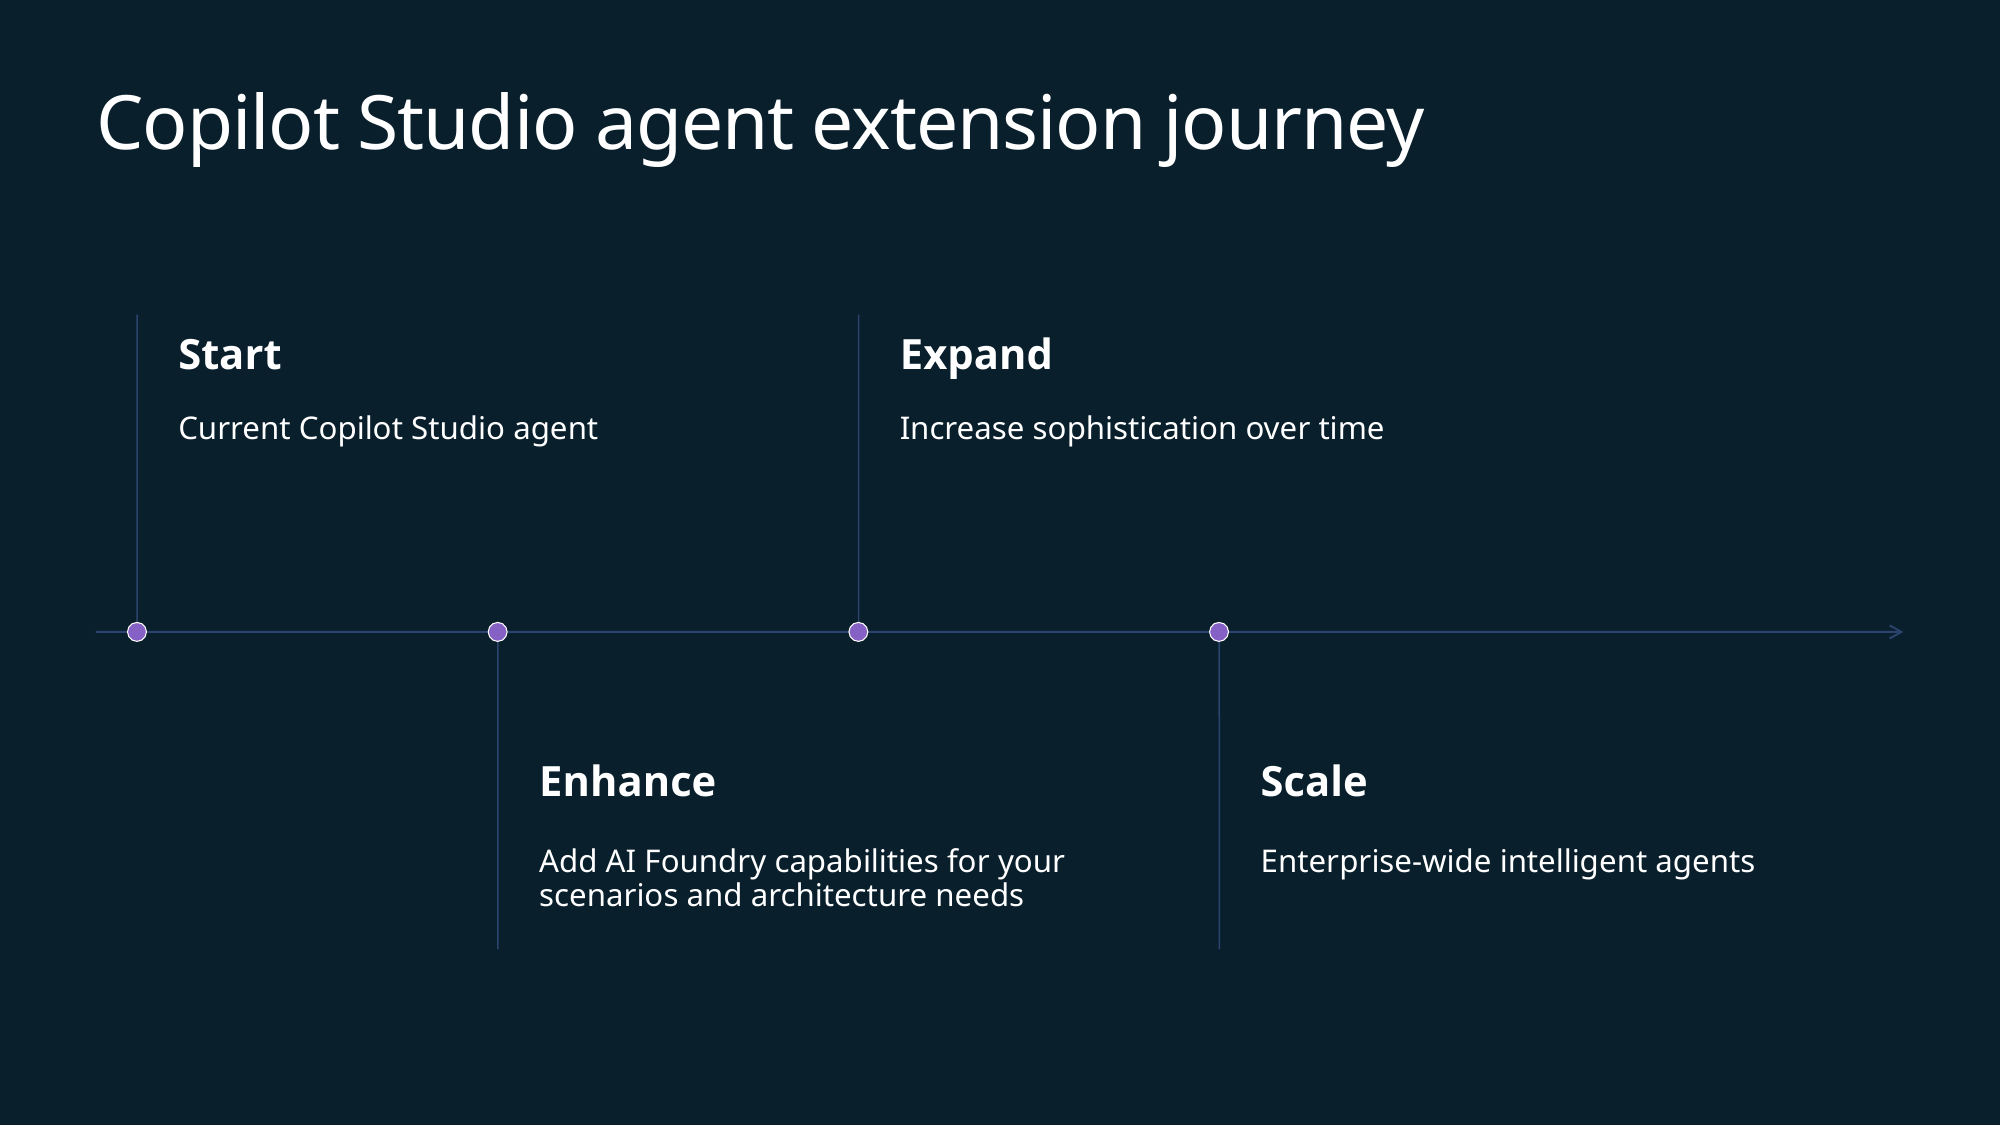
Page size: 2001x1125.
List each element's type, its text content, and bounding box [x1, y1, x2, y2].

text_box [95, 235, 1904, 1029]
title Copilot Studio agent extension journey [96, 75, 1904, 166]
